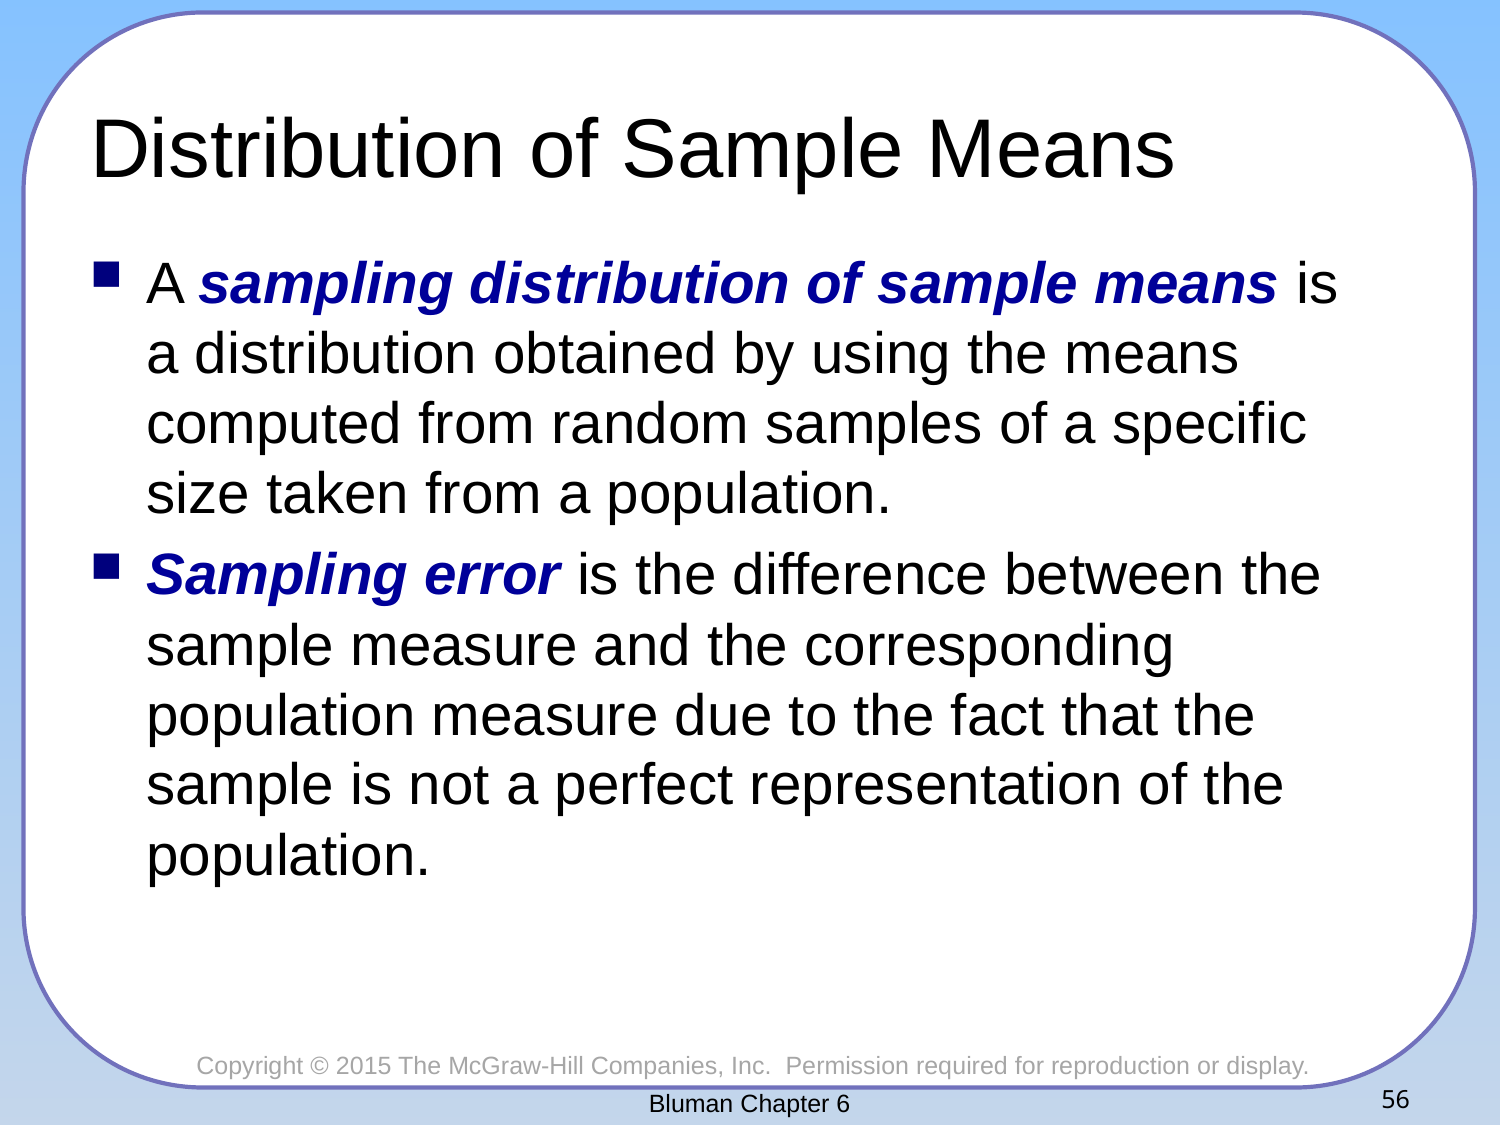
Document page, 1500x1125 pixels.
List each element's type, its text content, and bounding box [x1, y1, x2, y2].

footer Bluman Chapter 6 [512, 1049, 988, 1125]
title Distribution of Sample Means [75, 62, 1425, 225]
slide_number 56 [1074, 1049, 1426, 1125]
list A sampling distribution of sample means is a distribution obtained by using the means computed from random samples of a specific size taken from a population. Sampling error is the difference between the sample measure and the corresponding population measure due to the fact that the sample is not a perfect representation of the population. [75, 237, 1400, 925]
